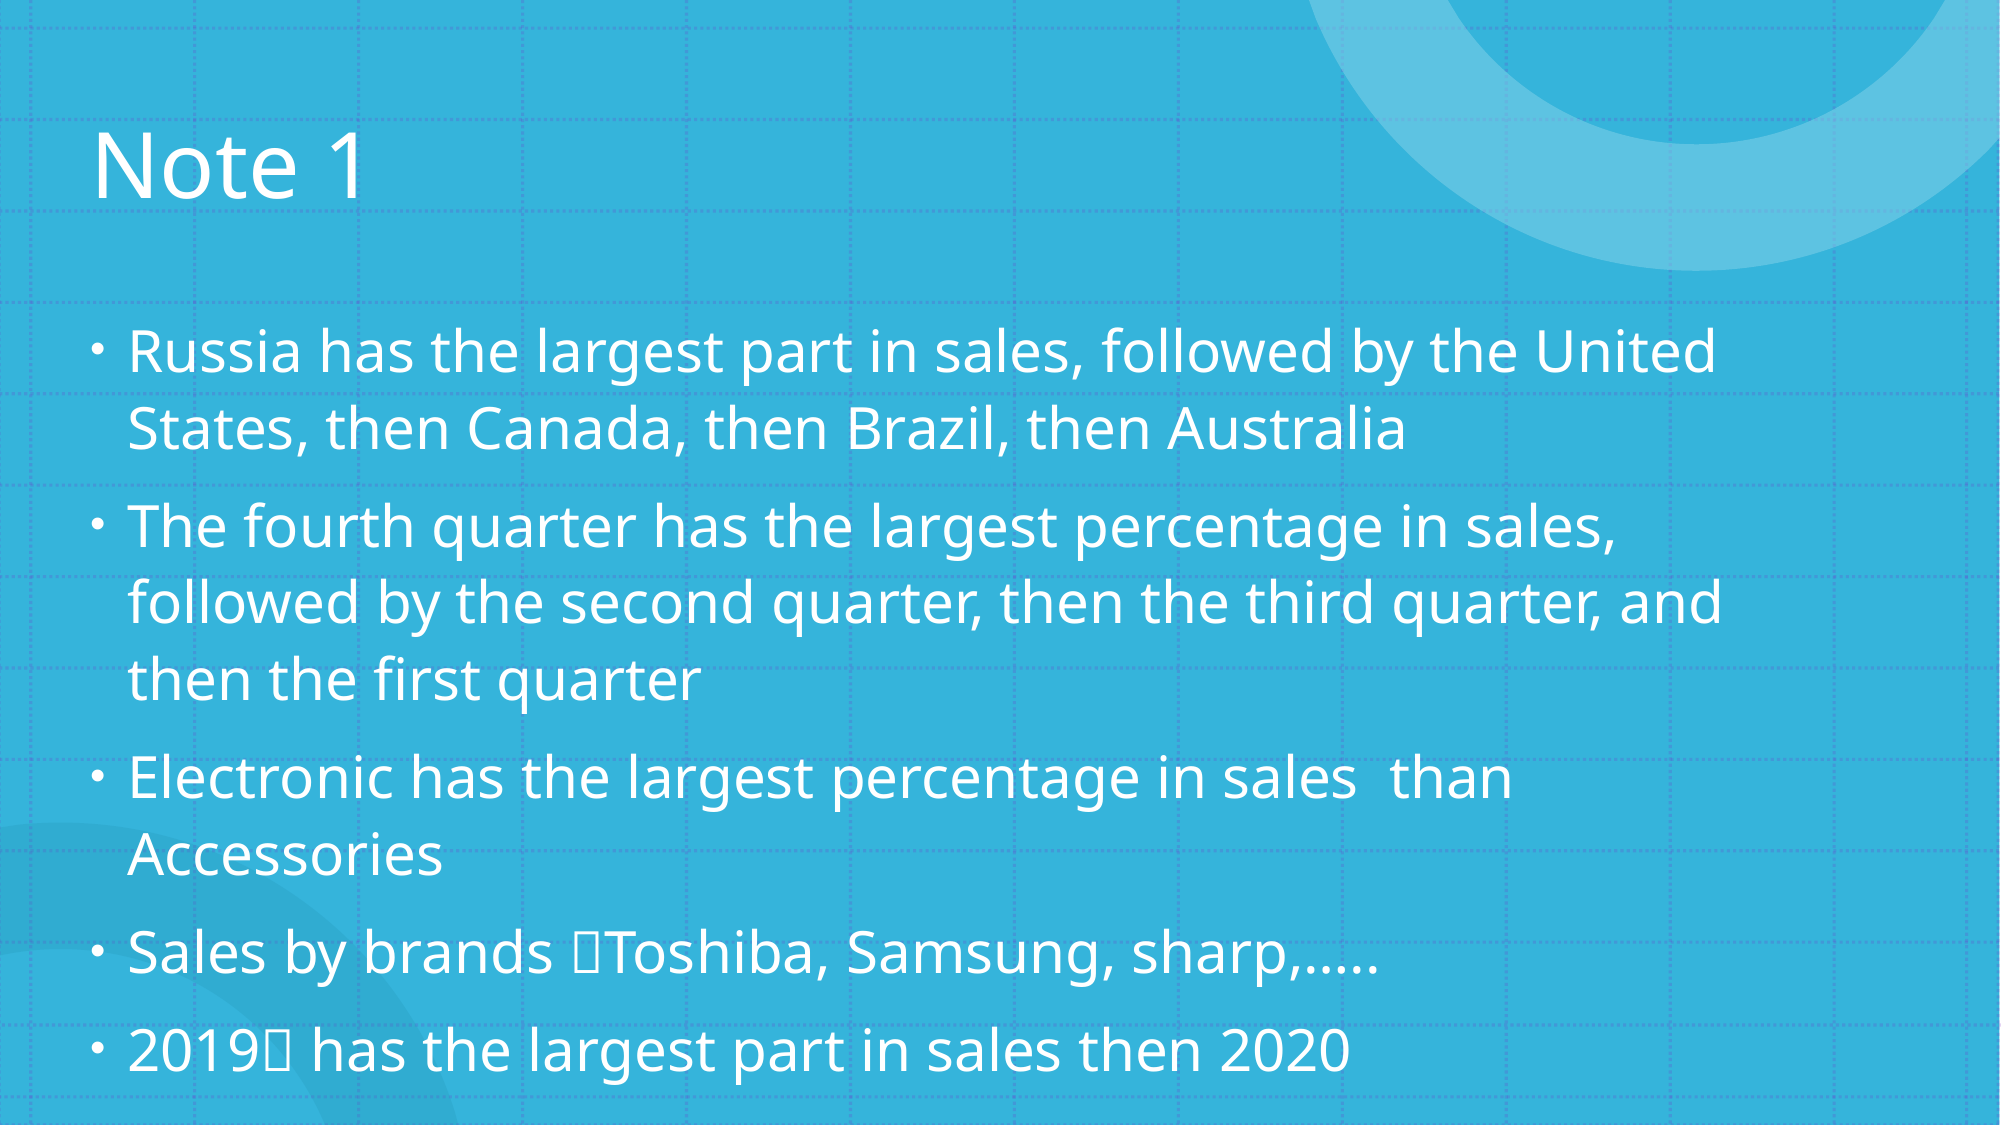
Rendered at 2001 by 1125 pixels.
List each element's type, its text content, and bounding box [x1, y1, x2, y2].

title Note 1 [75, 59, 1834, 278]
list Russia has the largest part in sales, followed by the United States, then Canada, then Brazil, then Australia The fourth quarter has the largest percentage in sales, followed by the second quarter, then the third quarter, and then the first quarter Electronic has the largest percentage in sales than Accessories Sales by brands Toshiba, Samsung, sharp,….. 2019 has the largest part in sales then 2020 [75, 299, 1834, 1014]
